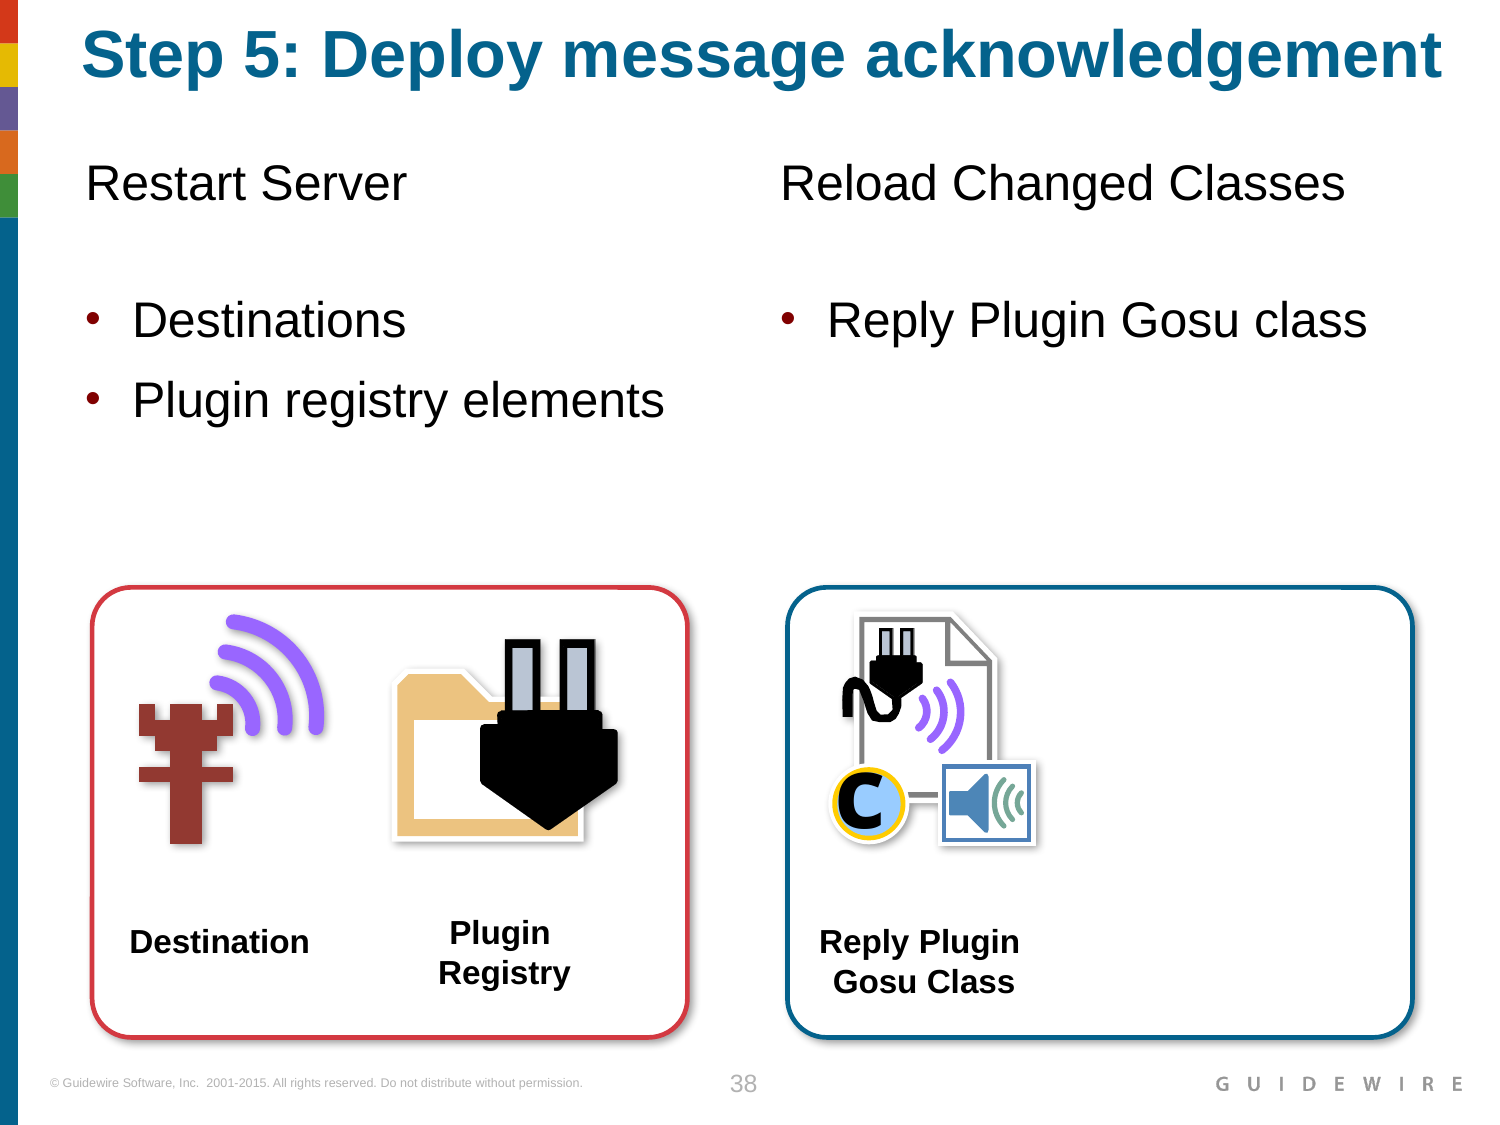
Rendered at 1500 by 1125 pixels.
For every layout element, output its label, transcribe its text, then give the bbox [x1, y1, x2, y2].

list Reload Changed Classes [780, 149, 1451, 288]
text_box Destination [114, 912, 326, 968]
text_box Reply Plugin Gosu Class [787, 912, 1062, 1008]
subtitle Restart Server [85, 149, 756, 288]
list Destinations Plugin registry elements [85, 287, 755, 1049]
text_box Plugin Registry [389, 904, 620, 999]
picture [136, 612, 327, 847]
picture [1215, 1073, 1480, 1096]
list Reply Plugin Gosu class [779, 287, 1450, 1049]
picture [389, 636, 621, 844]
picture [825, 608, 1038, 861]
title Step 5: Deploy message acknowledgement [81, 19, 1446, 142]
